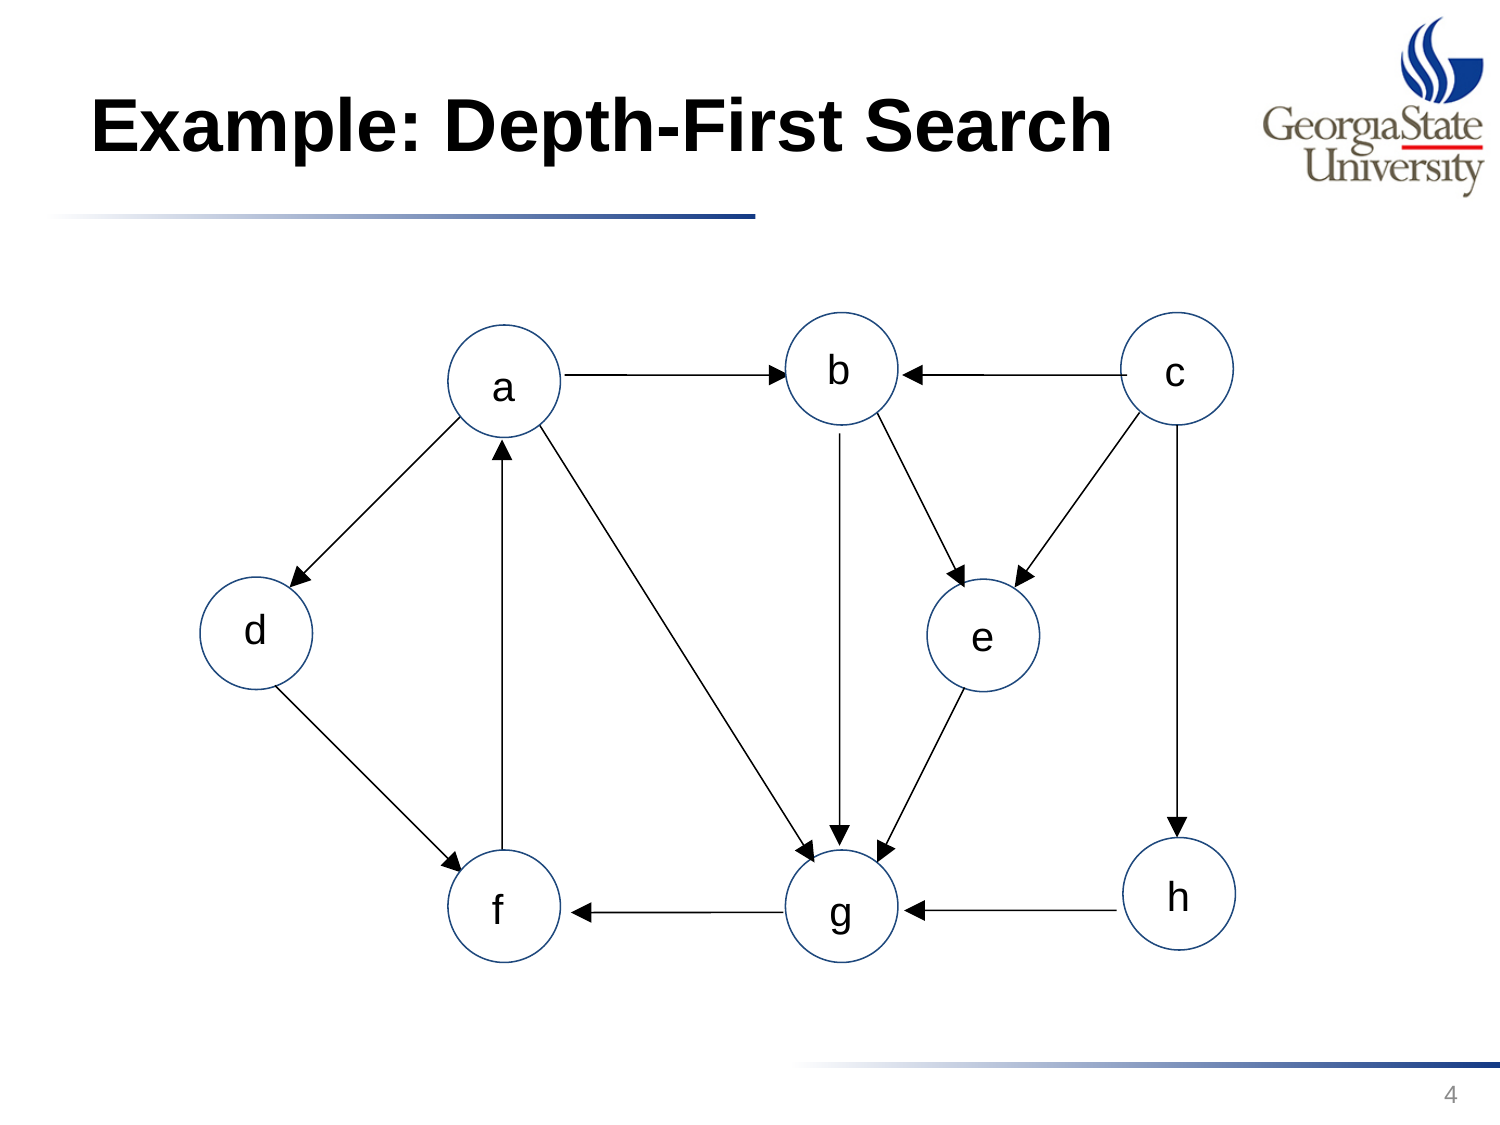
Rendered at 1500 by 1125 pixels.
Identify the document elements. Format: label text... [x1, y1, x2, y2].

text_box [199, 312, 1236, 963]
slide_number 4 [1123, 1064, 1474, 1124]
picture [1247, 0, 1500, 216]
title Example: Depth-First Search [75, 27, 1234, 215]
